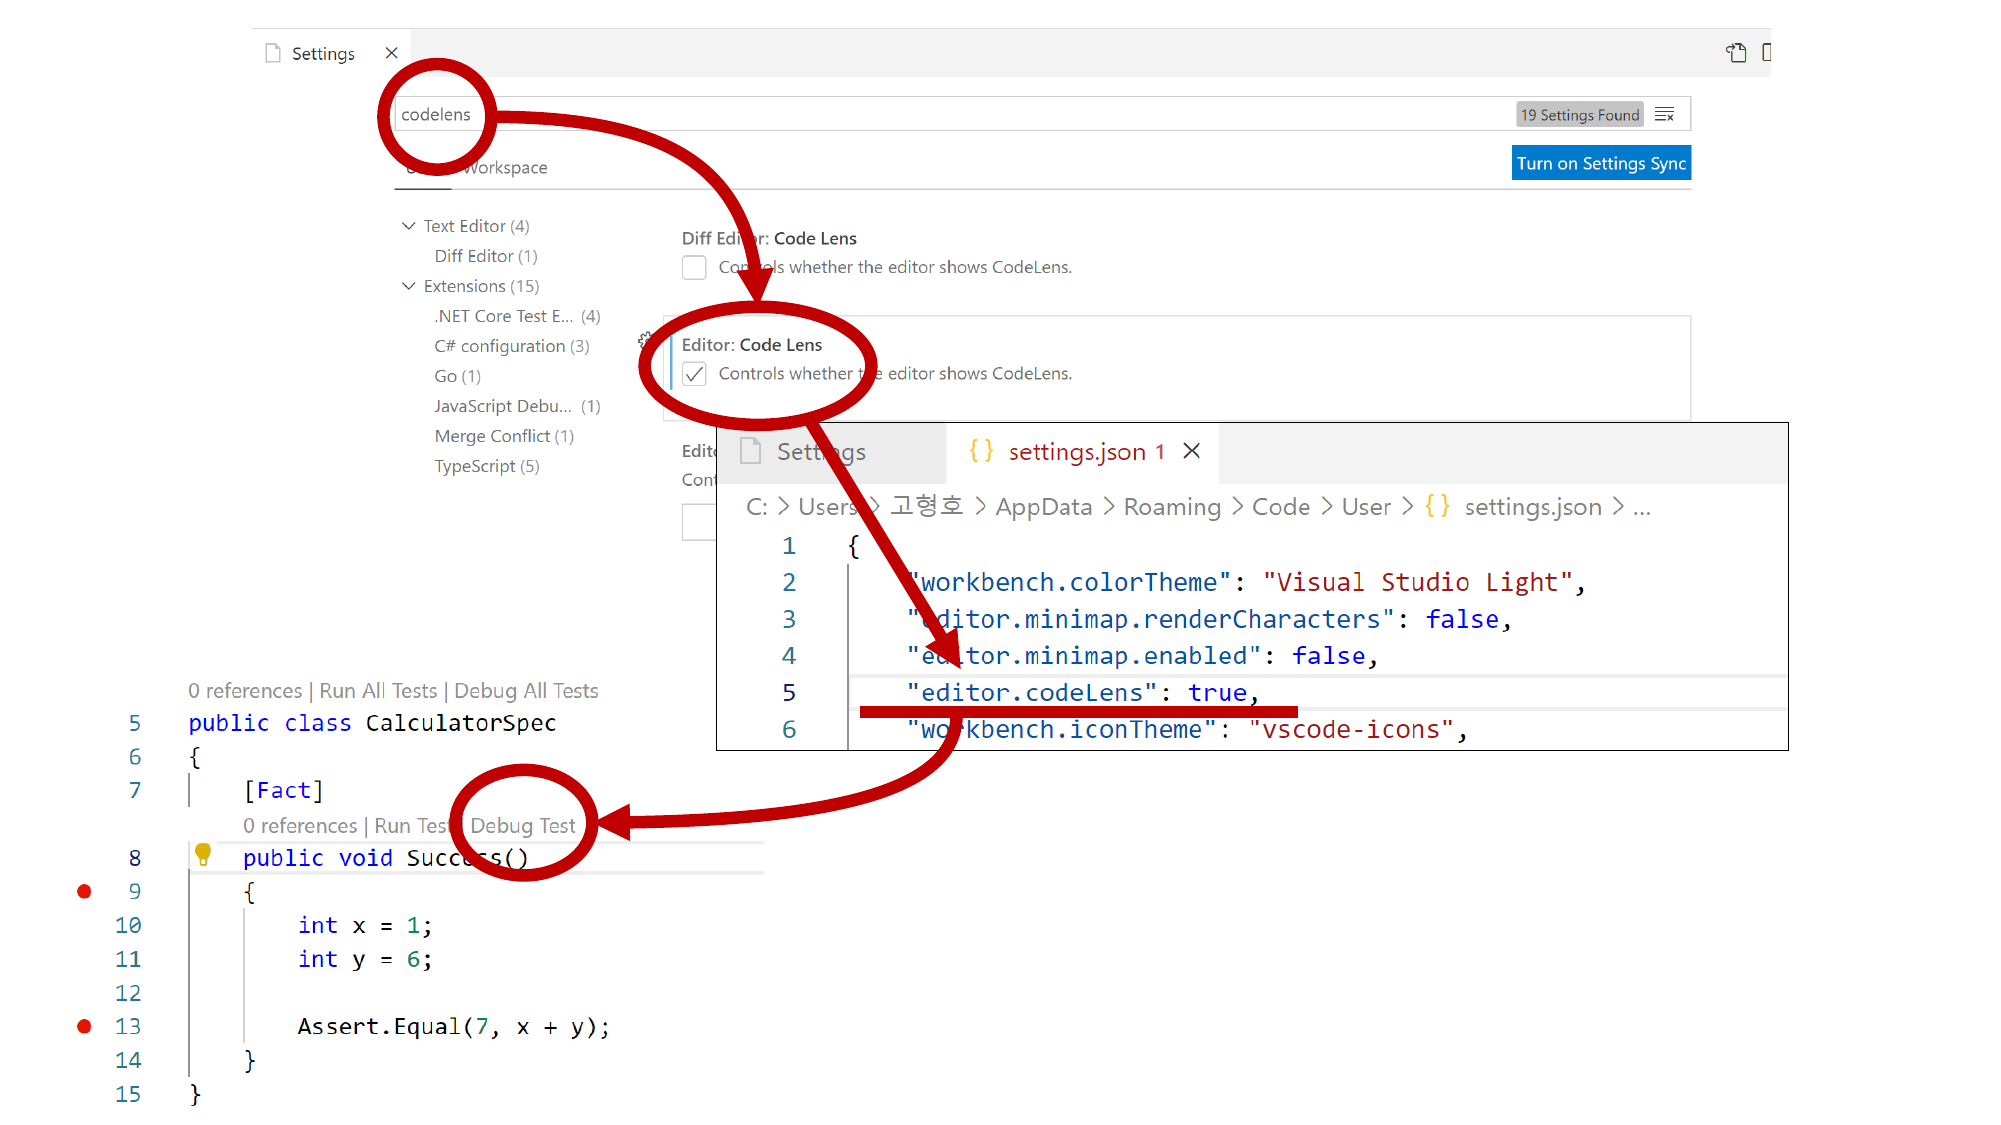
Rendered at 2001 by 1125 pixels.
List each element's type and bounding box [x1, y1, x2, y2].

text_box [810, 421, 961, 670]
picture [67, 28, 1789, 1121]
text_box [720, 586, 829, 951]
text_box [491, 116, 758, 307]
